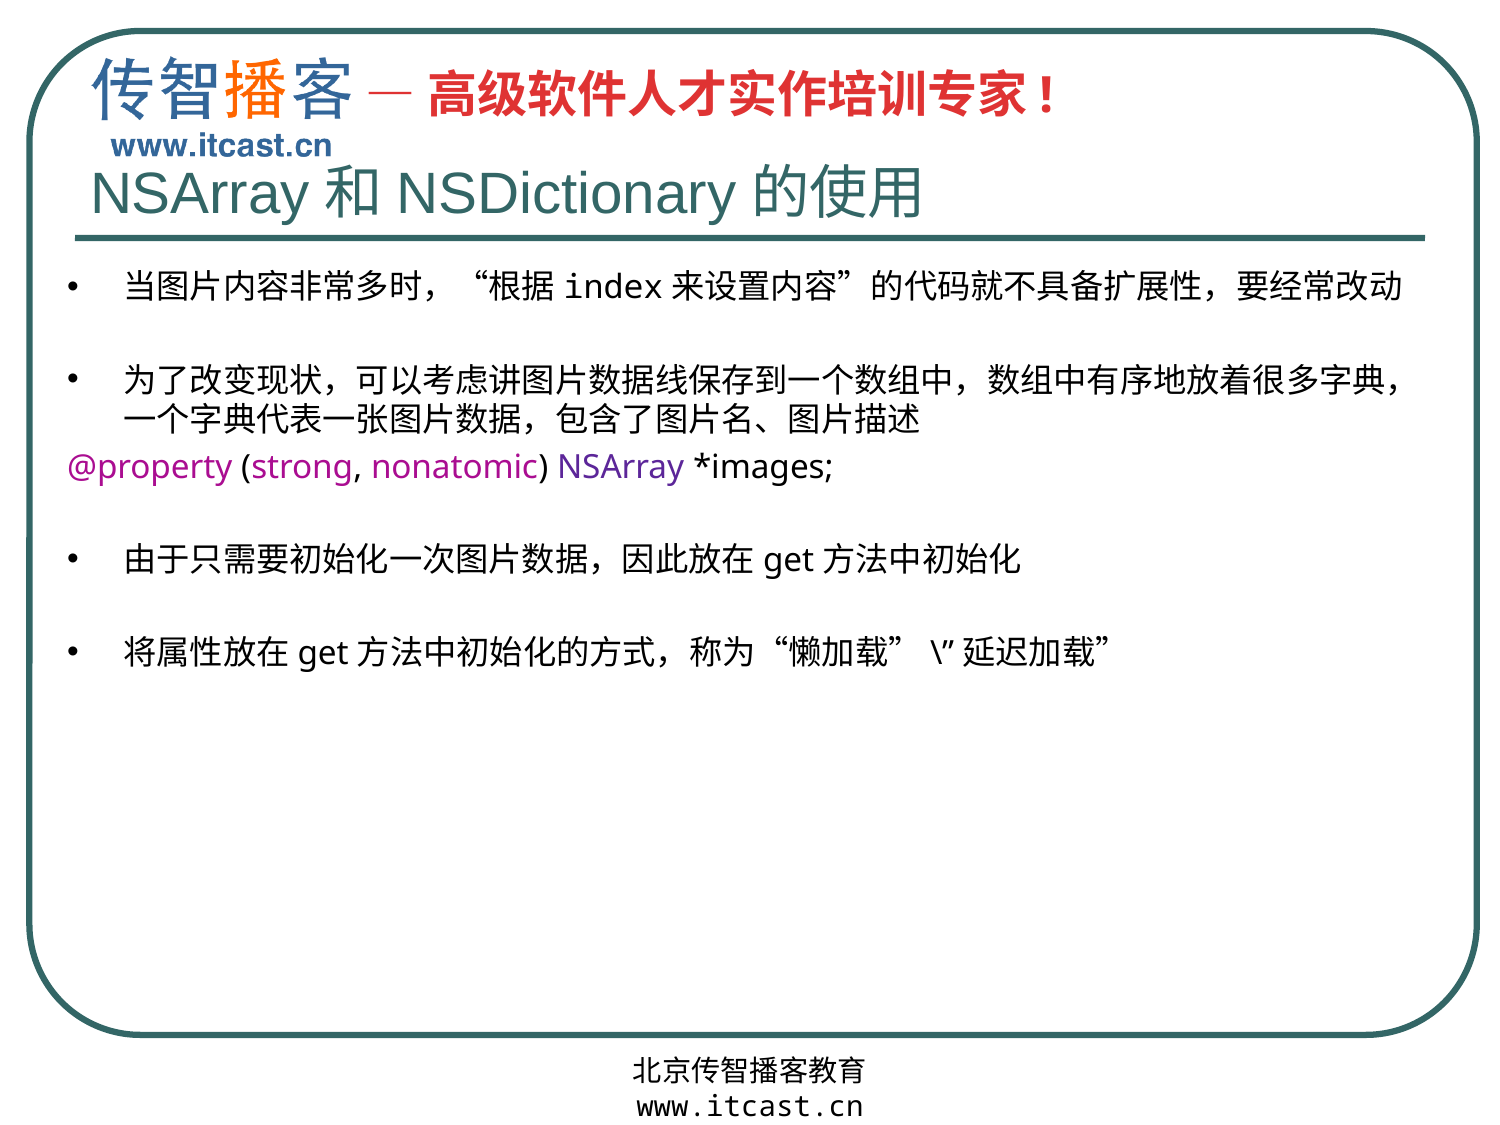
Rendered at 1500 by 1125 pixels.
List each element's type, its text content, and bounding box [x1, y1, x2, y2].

title NSArray和NSDictionary的使用 [75, 45, 1425, 233]
list 当图片内容非常多时，“根据index来设置内容”的代码就不具备扩展性，要经常改动 为了改变现状，可以考虑讲图片数据线保存到一个数组中，数组中有序地放着很多字典，一个字典代表一张图片数据，包含了图片名、图片描述 @property (strong, nonatomic) NSArray *images; 由于只需要初始化一次图片数据，因此放在get方法中初始化 将属性放在get方法中初始化的方式，称为“懒加载”\”延迟加载” [52, 258, 1454, 1011]
